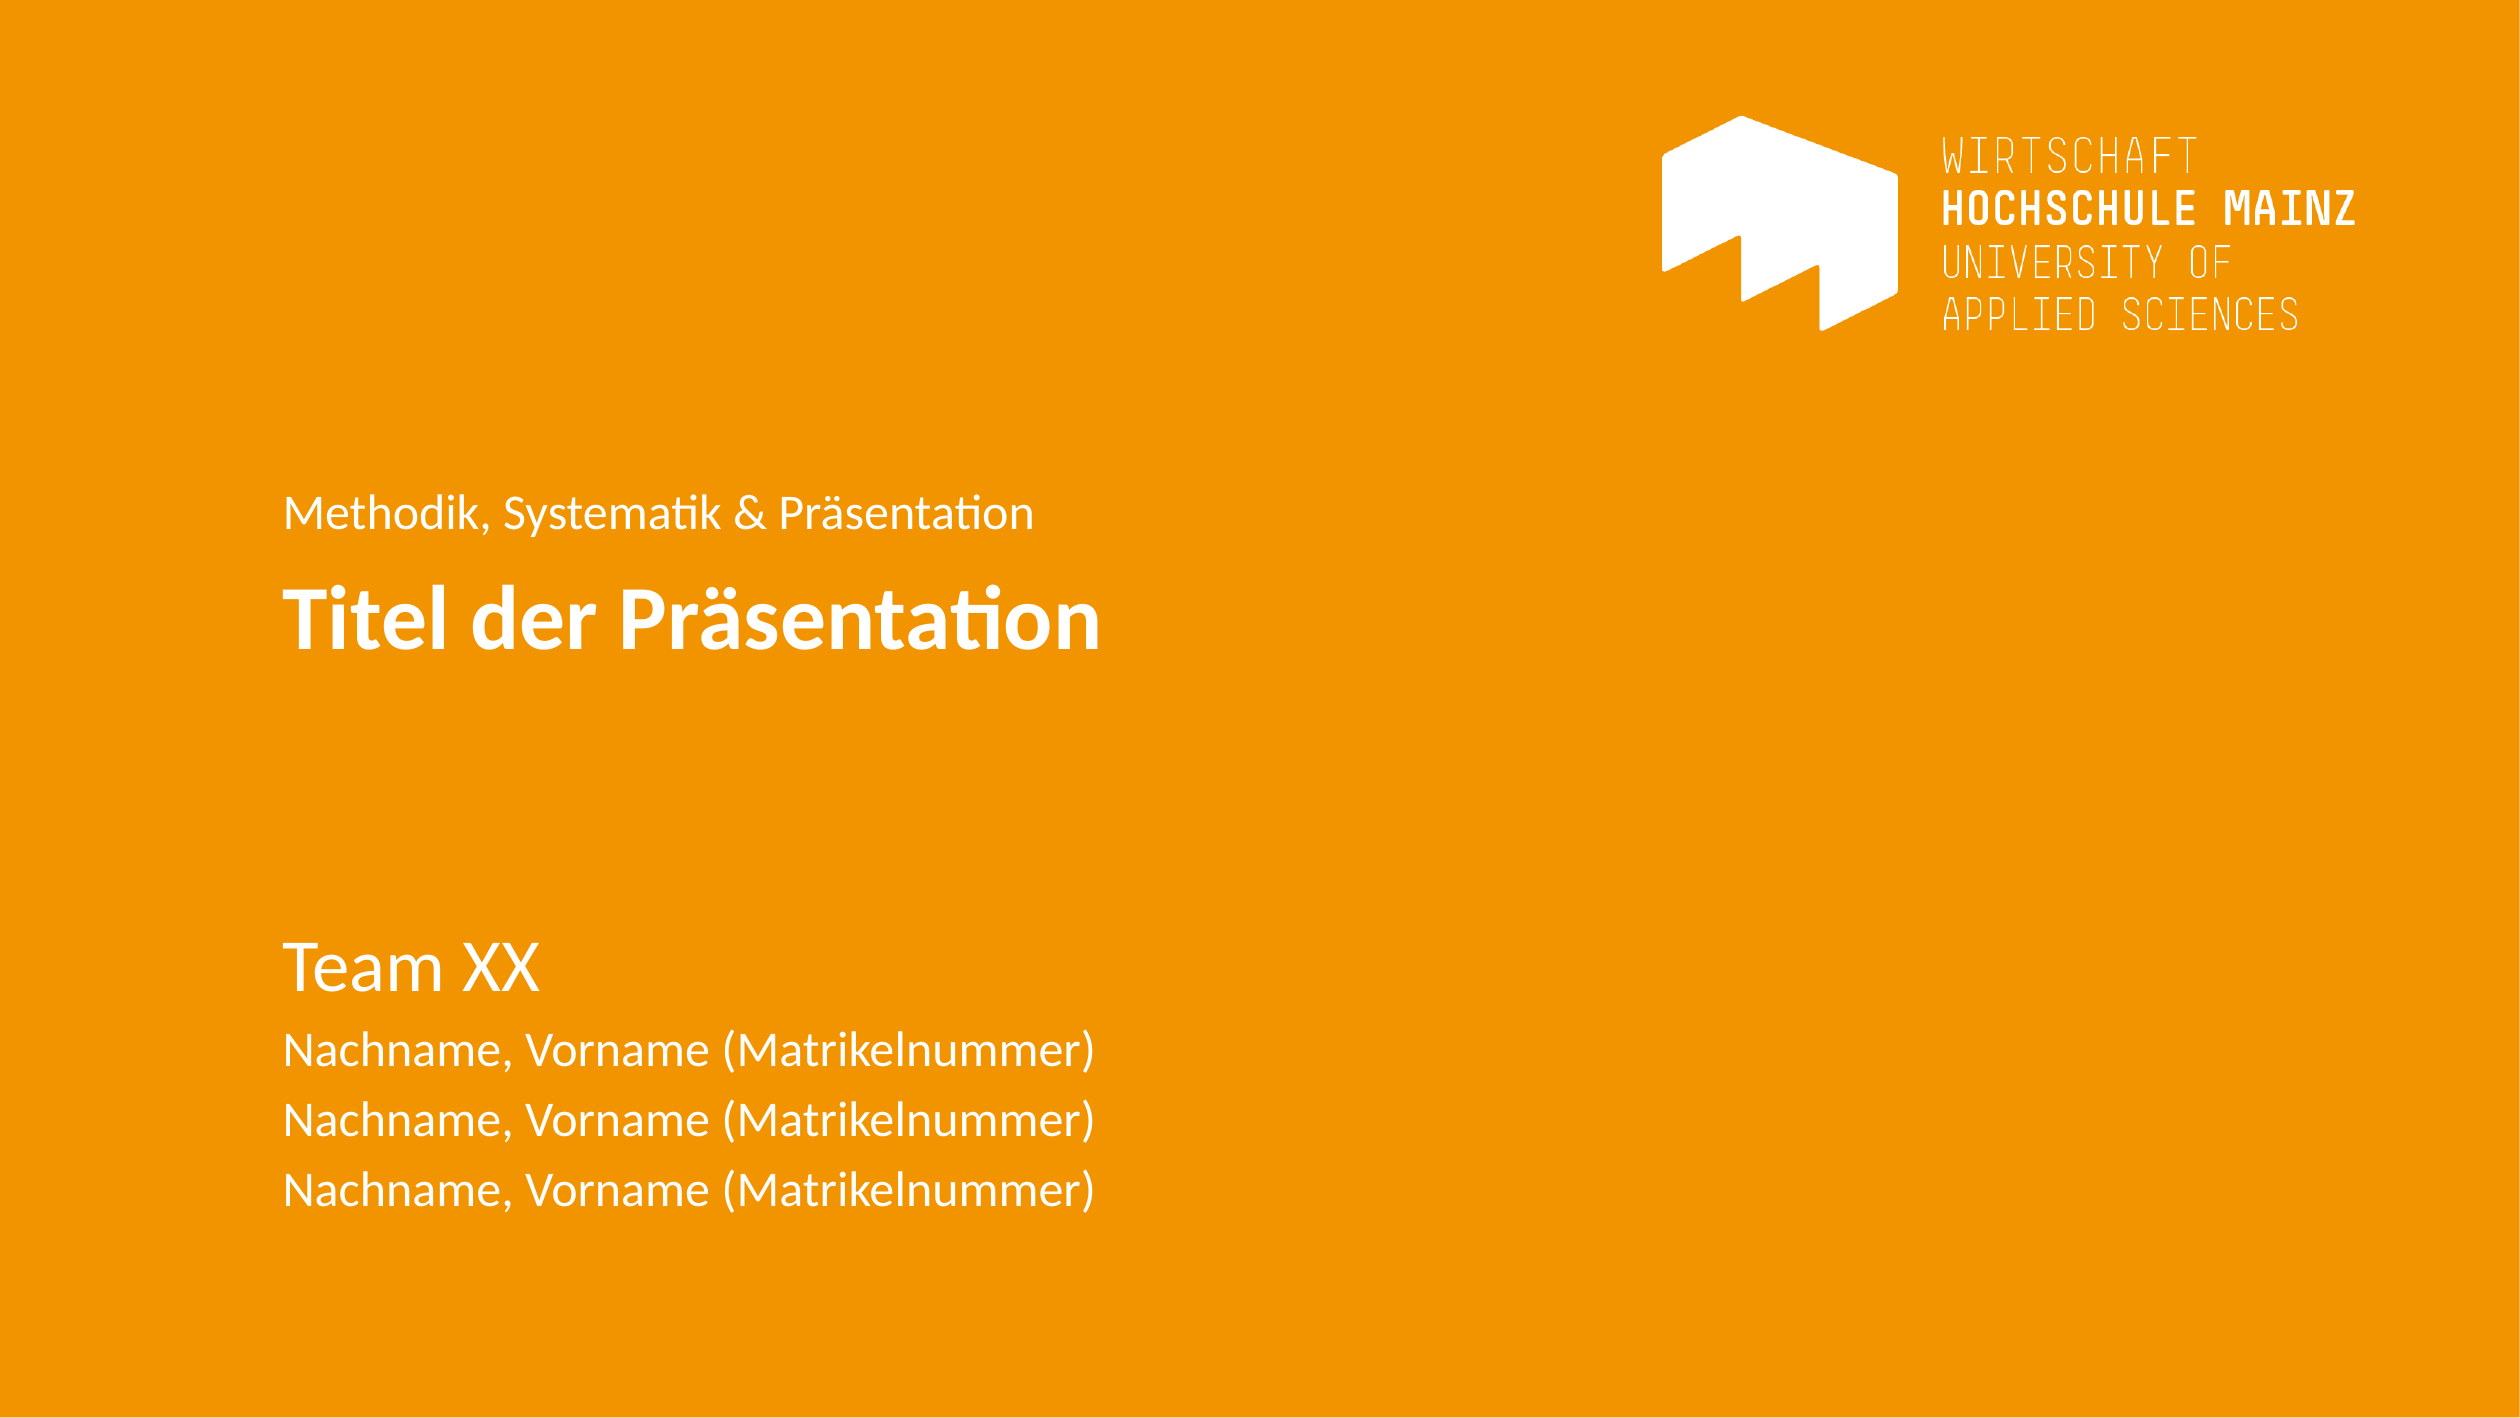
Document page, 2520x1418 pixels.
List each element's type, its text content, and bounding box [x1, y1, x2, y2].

list Methodik, Systematik & Präsentation Titel der Präsentation Team XX Nachname, Vorname (Matrikelnummer) Nachname, Vorname (Matrikelnummer) Nachname, Vorname (Matrikelnummer) [267, 472, 2300, 1004]
picture [1662, 116, 2355, 331]
